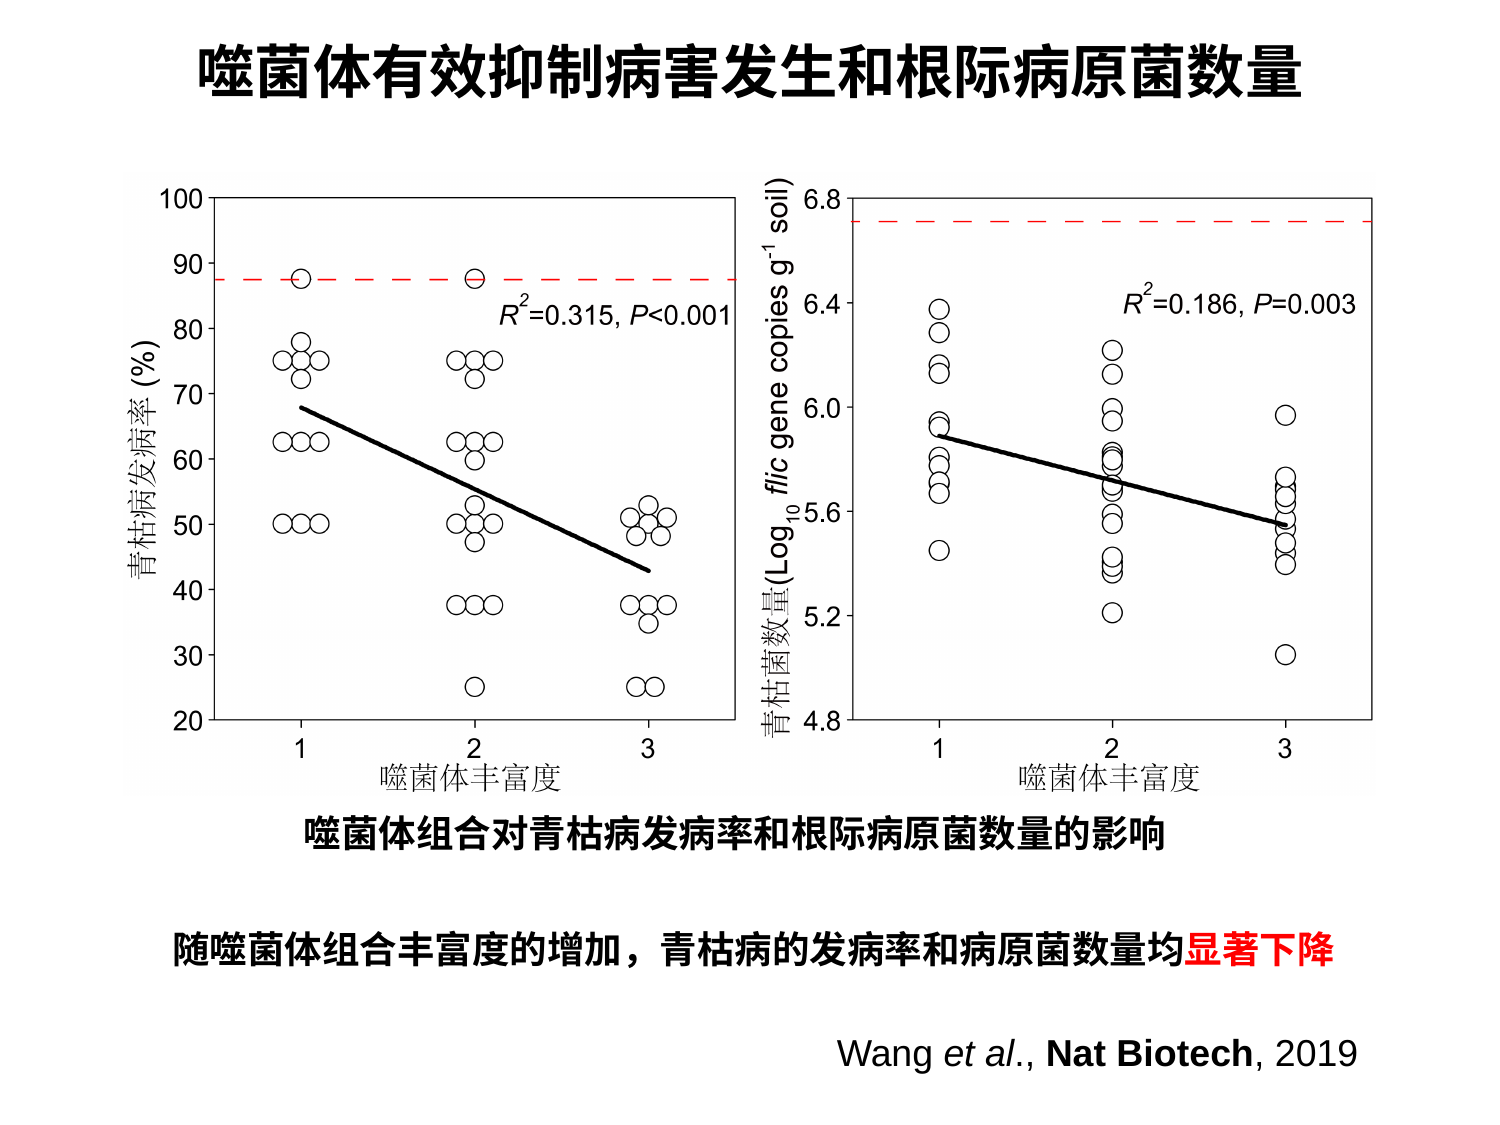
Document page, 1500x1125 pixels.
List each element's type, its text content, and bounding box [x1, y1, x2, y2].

text_box 噬菌体有效抑制病害发生和根际病原菌数量 [0, 0, 1500, 113]
text_box 噬菌体组合对青枯病发病率和根际病原菌数量的影响 [289, 802, 1211, 863]
text_box Wang et al., Nat Biotech, 2019 [822, 1021, 1464, 1082]
picture [123, 172, 1376, 796]
text_box 随噬菌体组合丰富度的增加，青枯病的发病率和病原菌数量均显著下降 [127, 896, 1380, 979]
